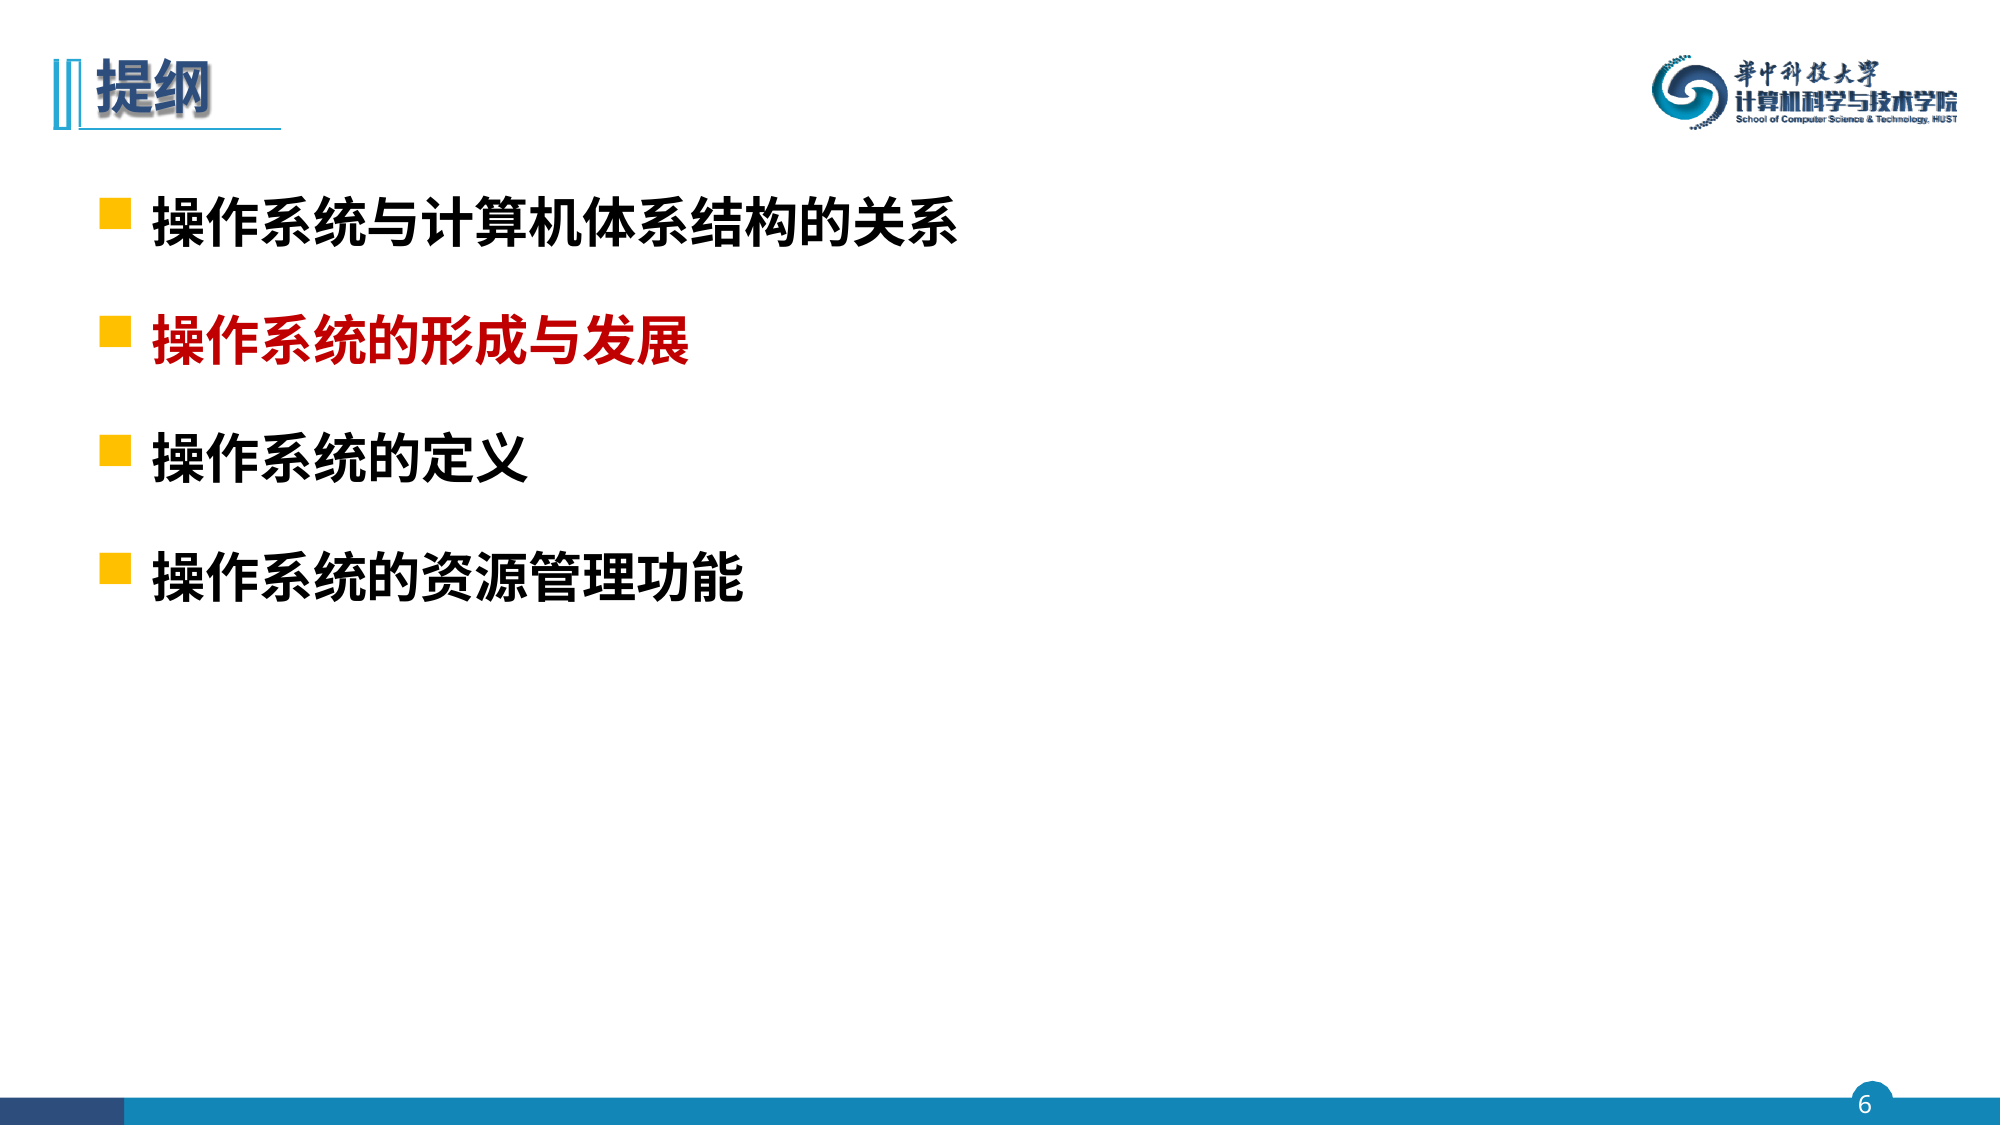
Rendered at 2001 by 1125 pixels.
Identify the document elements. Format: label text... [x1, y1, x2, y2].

text_box 提纲 操作系统与计算机体系结构的关系 操作系统的形成与发展 操作系统的定义 操作系统的资源管理功能 [92, 47, 967, 609]
slide_number 10 [1851, 1084, 1896, 1125]
picture [1652, 55, 1957, 130]
picture [1652, 55, 1684, 86]
picture [58, 32, 253, 163]
